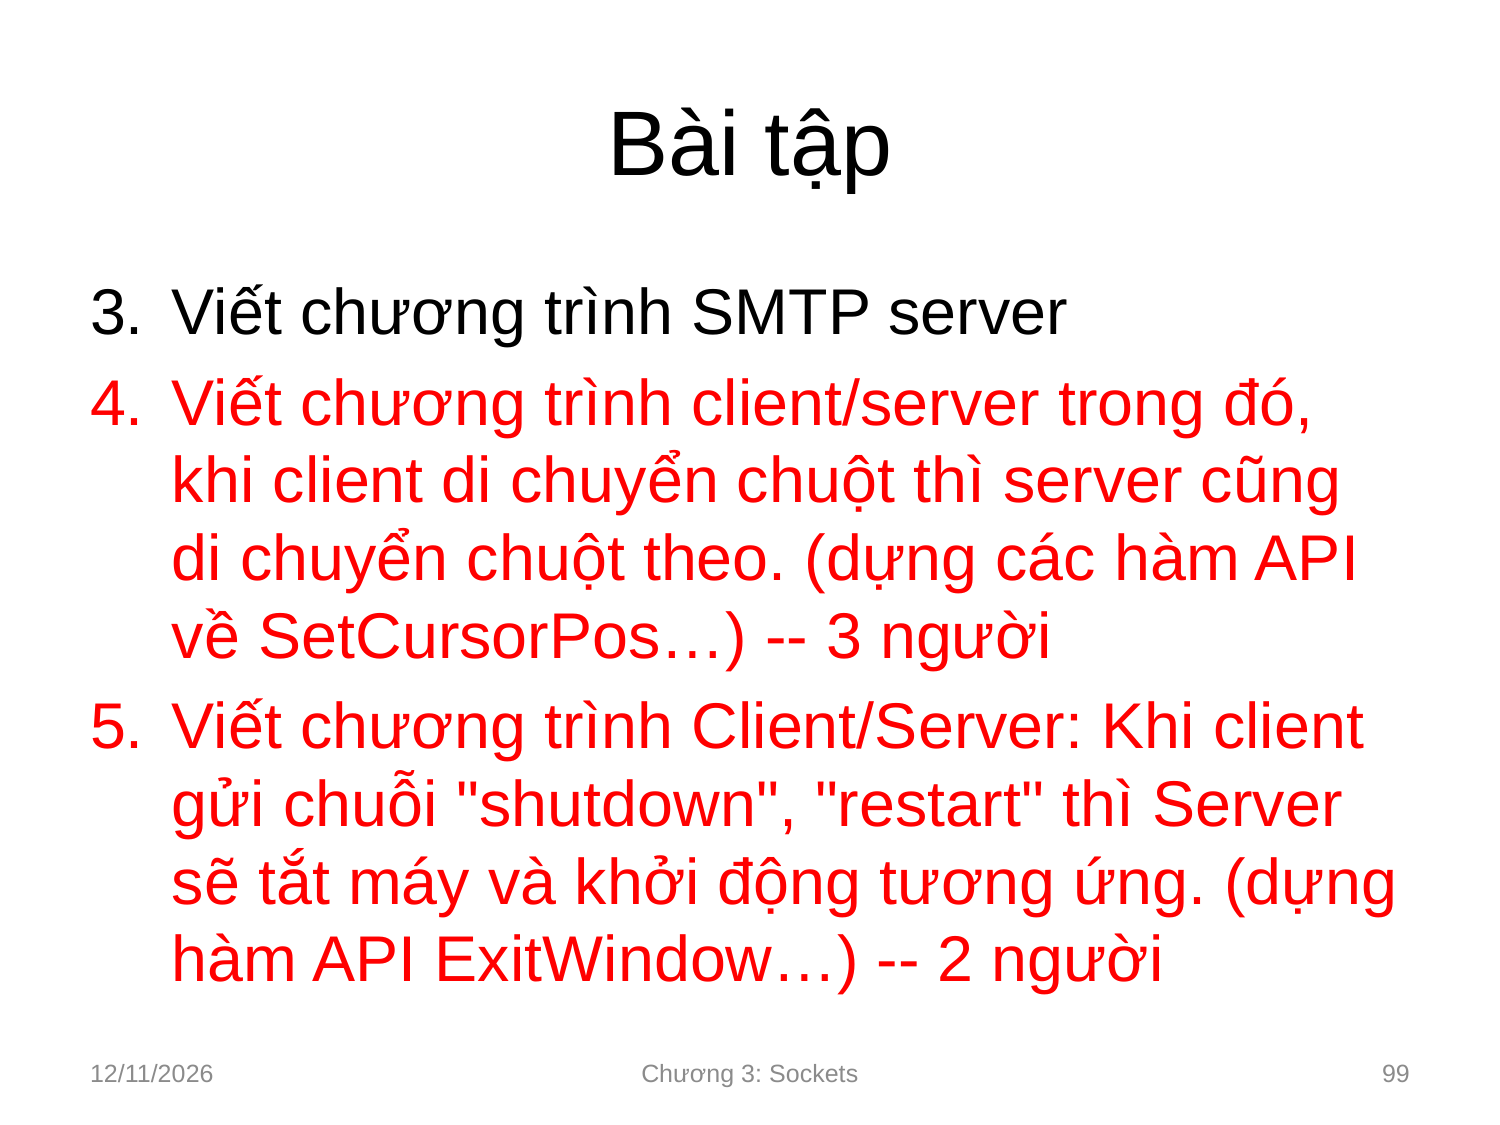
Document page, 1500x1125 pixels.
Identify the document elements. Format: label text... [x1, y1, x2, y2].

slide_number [75, 1042, 425, 1103]
slide_number 99 [1074, 1042, 1425, 1103]
title Bài tập [75, 45, 1425, 233]
list Viết chương trình SMTP server Viết chương trình client/server trong đó, khi client di chuyển chuột thì server cũng di chuyển chuột theo. (dựng các hàm API về SetCursorPos…) -- 3 người Viết chương trình Client/Server: Khi client gửi chuỗi "shutdown", "restart" thì Server sẽ tắt máy và khởi động tương ứng. (dựng hàm API ExitWindow…) -- 2 người [75, 262, 1425, 1005]
footer Chương 3: Sockets [512, 1042, 988, 1103]
